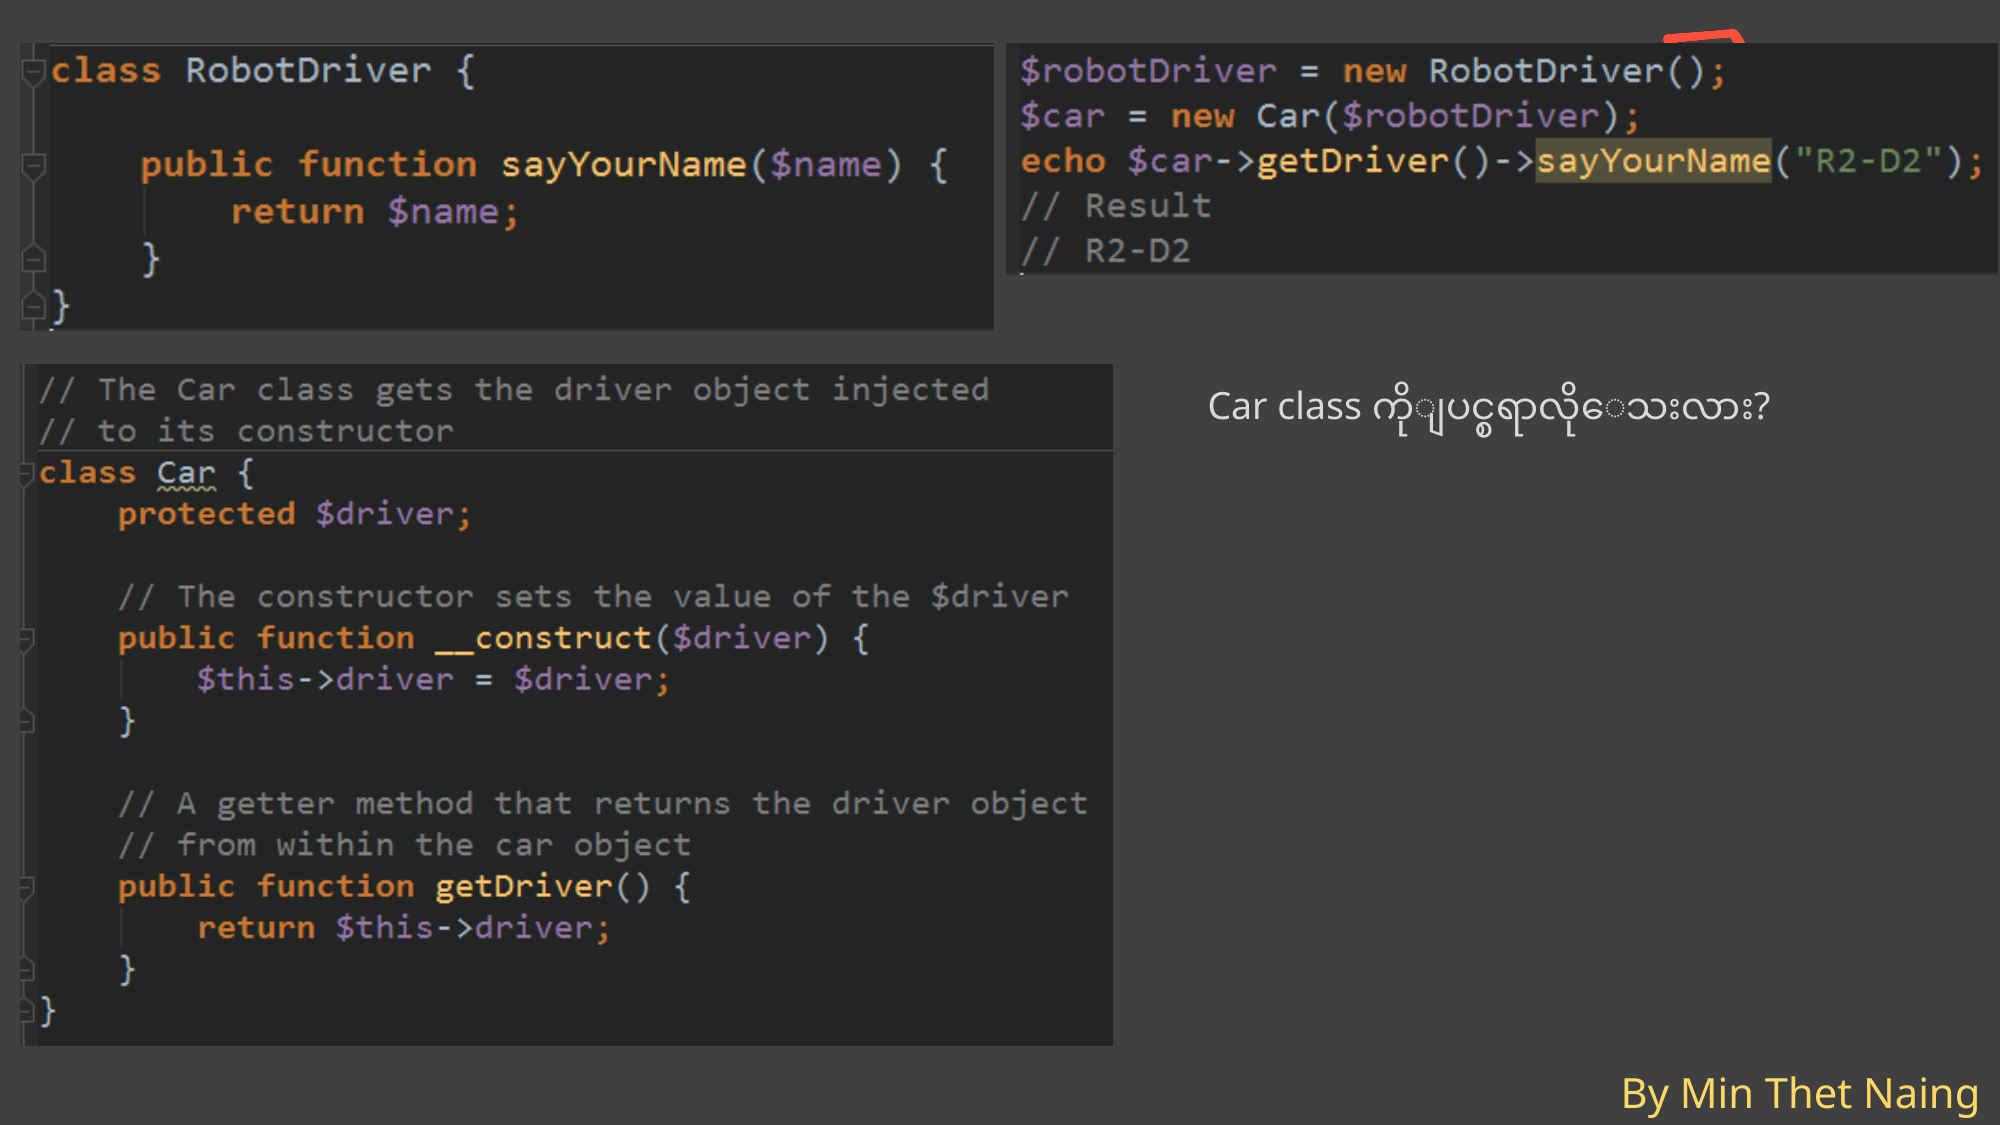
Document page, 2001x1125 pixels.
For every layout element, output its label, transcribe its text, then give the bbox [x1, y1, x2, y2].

picture [20, 364, 1113, 1046]
text_box Car class ကိုျပင္စရာလိုေသးလား? [1192, 374, 1786, 435]
picture [1006, 29, 1998, 275]
picture [20, 43, 994, 331]
text_box By Min Thet Naing [1605, 1059, 1996, 1125]
